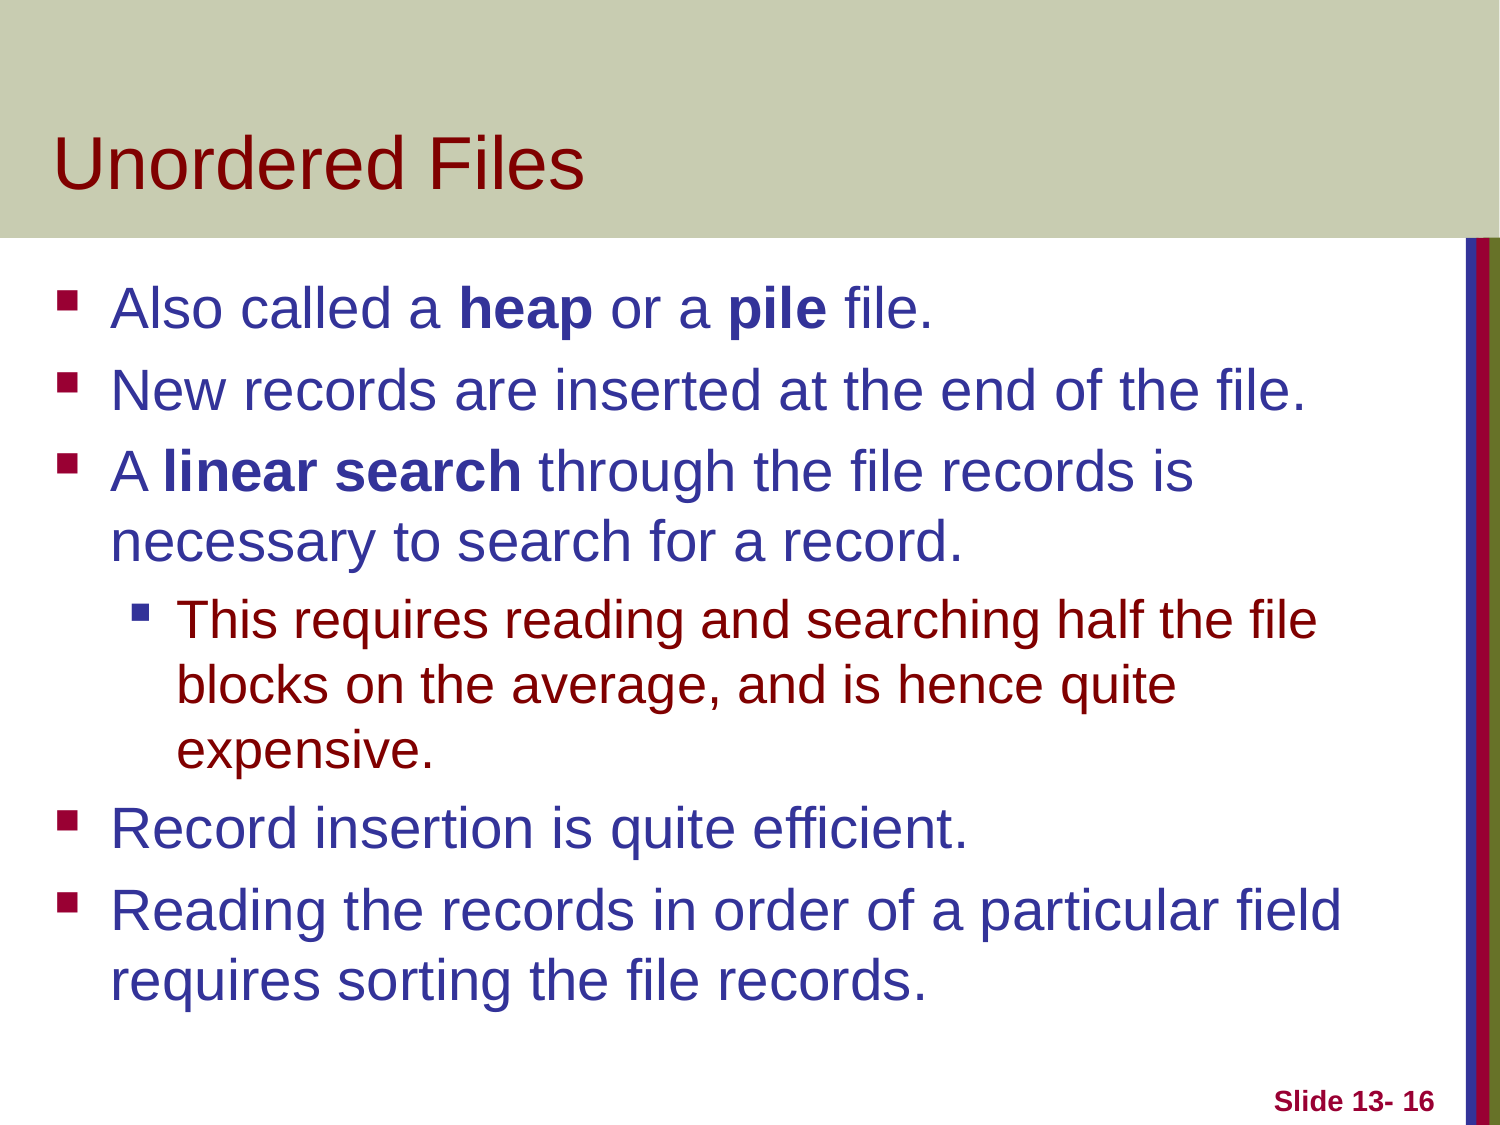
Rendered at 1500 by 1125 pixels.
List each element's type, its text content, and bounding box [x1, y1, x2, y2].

title Unordered Files [37, 49, 1317, 213]
slide_number Slide 13- 16 [1137, 1049, 1451, 1125]
list Also called a heap or a pile file. New records are inserted at the end of the file. A linear search through the file records is necessary to search for a record. This requires reading and searching half the file blocks on the average, and is hence quite expensive. Record insertion is quite efficient. Reading the records in order of a particular field requires sorting the file records. [39, 262, 1401, 1013]
